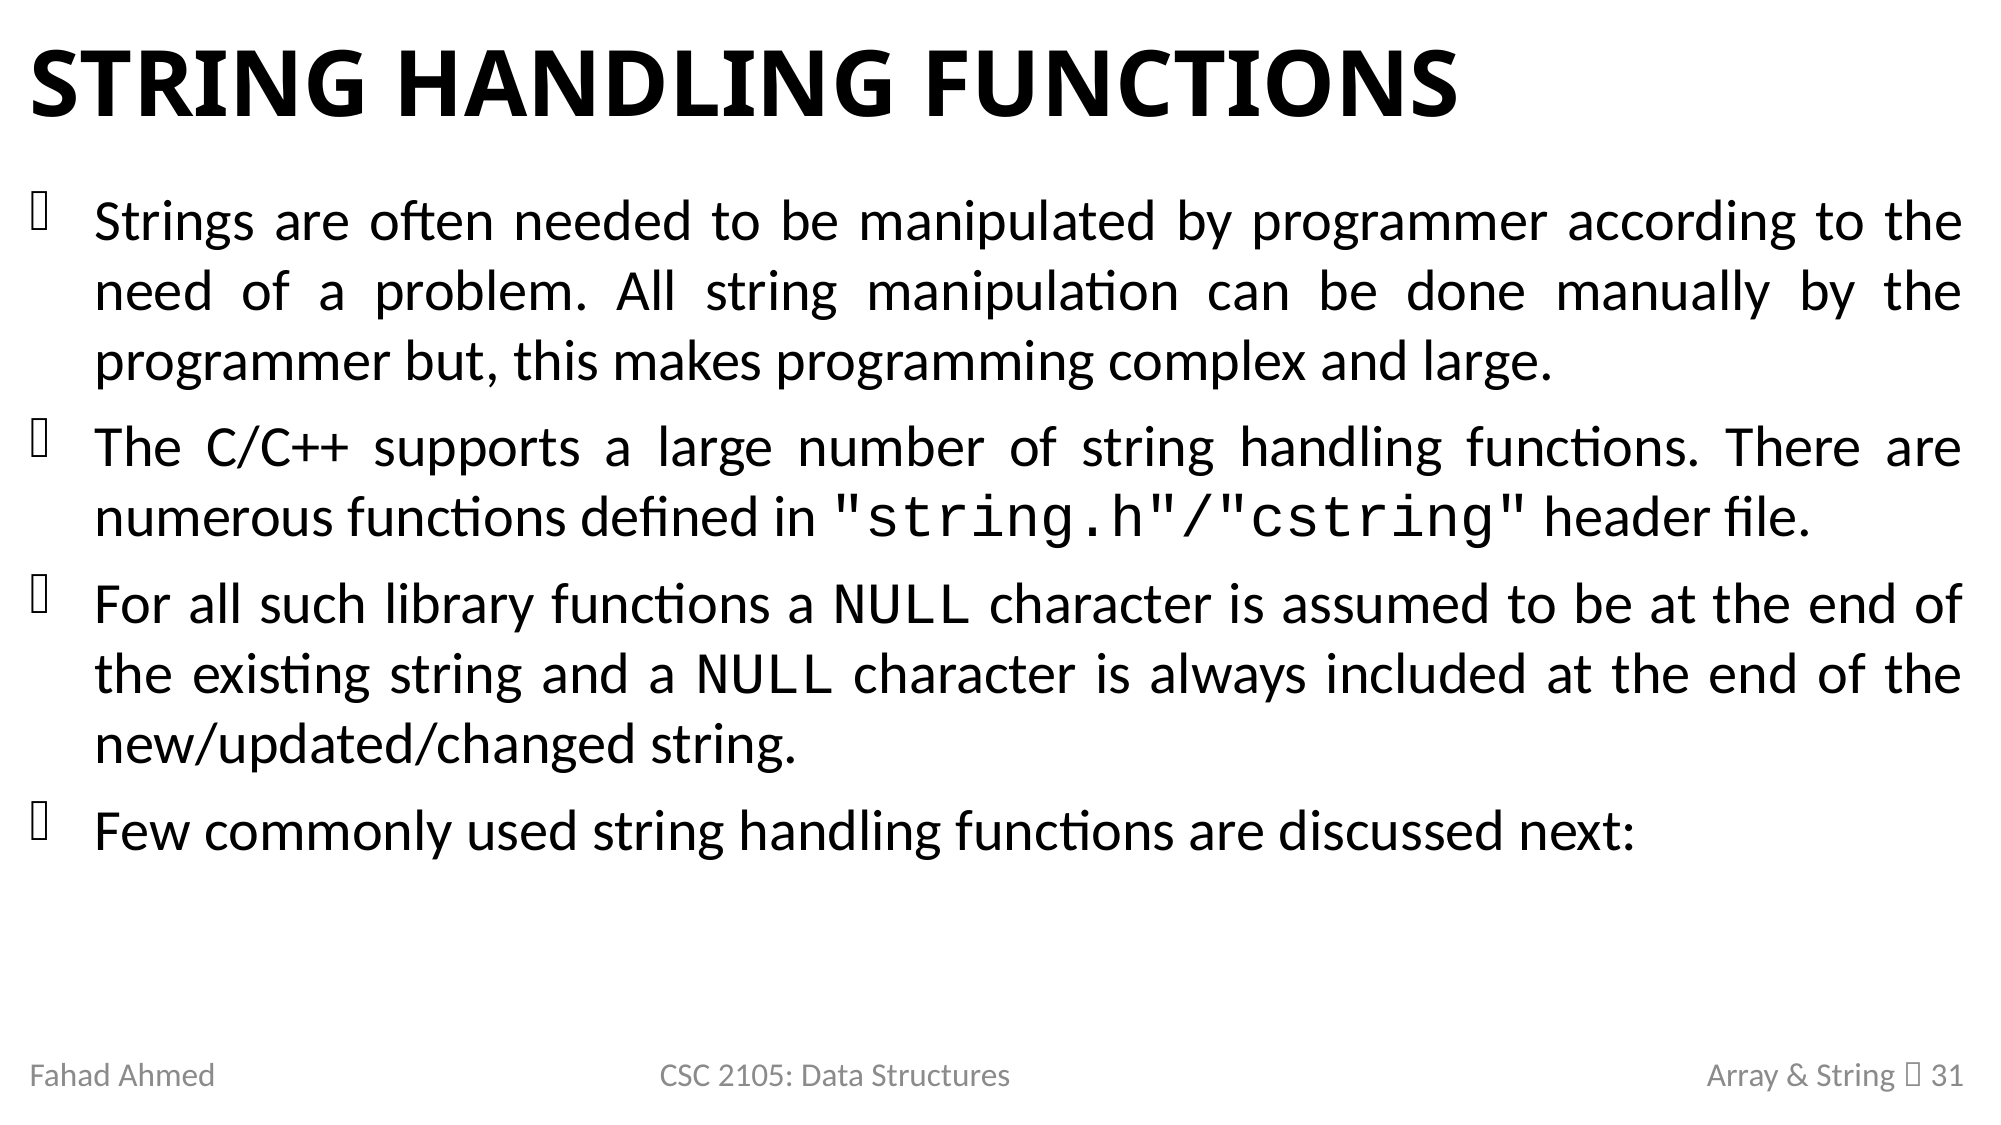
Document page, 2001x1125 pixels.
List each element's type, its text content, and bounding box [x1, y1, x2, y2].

slide_number Array & String  31 [1156, 1042, 1980, 1103]
title String Handling Functions [14, 16, 1980, 159]
slide_number Fahad Ahmed [14, 1042, 377, 1103]
list Strings are often needed to be manipulated by programmer according to the need of a problem. All string manipulation can be done manually by the programmer but, this makes programming complex and large. The C/C++ supports a large number of string handling functions. There are numerous functions defined in "string.h"/"cstring" header file. For all such library functions a NULL character is assumed to be at the end of the existing string and a NULL character is always included at the end of the new/updated/changed string. Few commonly used string handling functions are discussed next: [14, 174, 1980, 1023]
footer CSC 2105: Data Structures [583, 1042, 1088, 1103]
